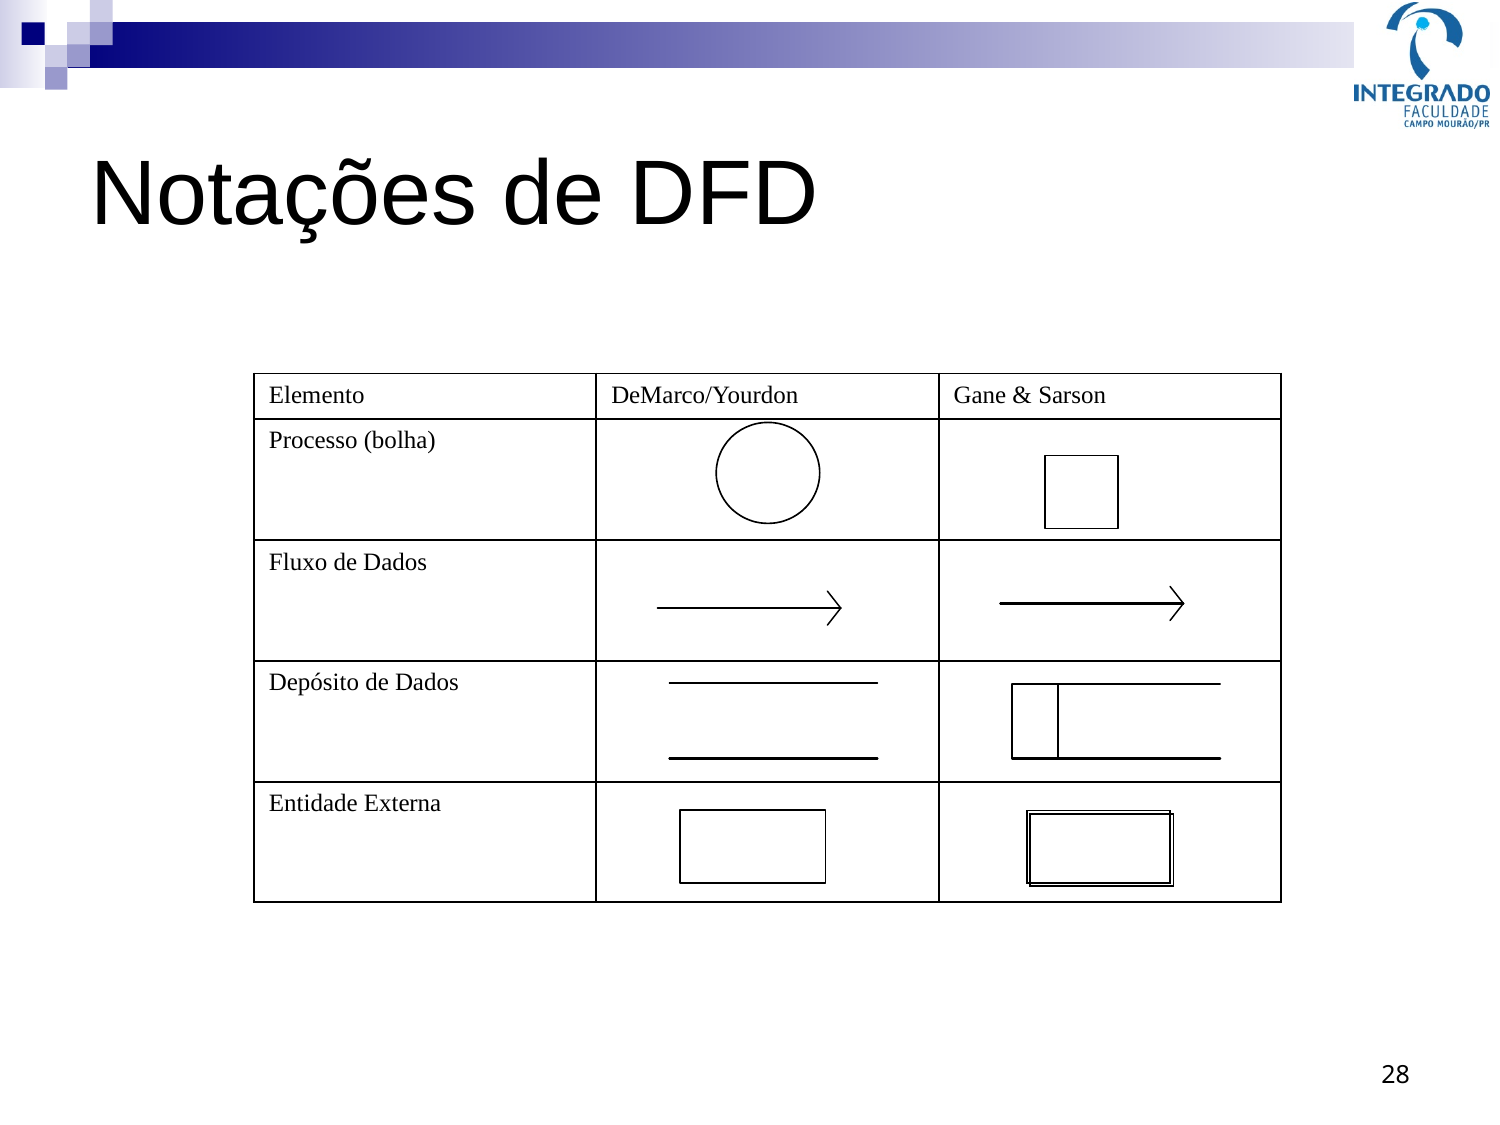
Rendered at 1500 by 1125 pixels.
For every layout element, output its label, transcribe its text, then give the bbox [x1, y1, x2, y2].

table_header Elemento [255, 374, 595, 418]
table_cell Entidade Externa [255, 783, 595, 901]
picture [1354, 2, 1490, 129]
table_cell Fluxo de Dados [255, 541, 595, 660]
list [714, 420, 822, 526]
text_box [1033, 443, 1130, 540]
table_cell [940, 541, 1280, 660]
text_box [1026, 810, 1174, 887]
title Notações de DFD [75, 75, 1425, 300]
table_cell [597, 662, 938, 781]
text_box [666, 798, 838, 895]
table_cell [597, 541, 938, 660]
table_cell [597, 783, 938, 901]
table_cell [940, 662, 1280, 781]
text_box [655, 585, 844, 631]
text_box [1009, 680, 1223, 763]
table_cell [597, 420, 938, 539]
table_cell Processo (bolha) [255, 420, 595, 539]
table_cell [940, 420, 1280, 539]
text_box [666, 680, 880, 763]
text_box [997, 581, 1186, 626]
table_cell [940, 783, 1280, 901]
table_header DeMarco/Yourdon [597, 374, 938, 418]
table_cell Depósito de Dados [255, 662, 595, 781]
table_header Gane & Sarson [940, 374, 1280, 418]
slide_number 28 [1074, 1024, 1426, 1101]
